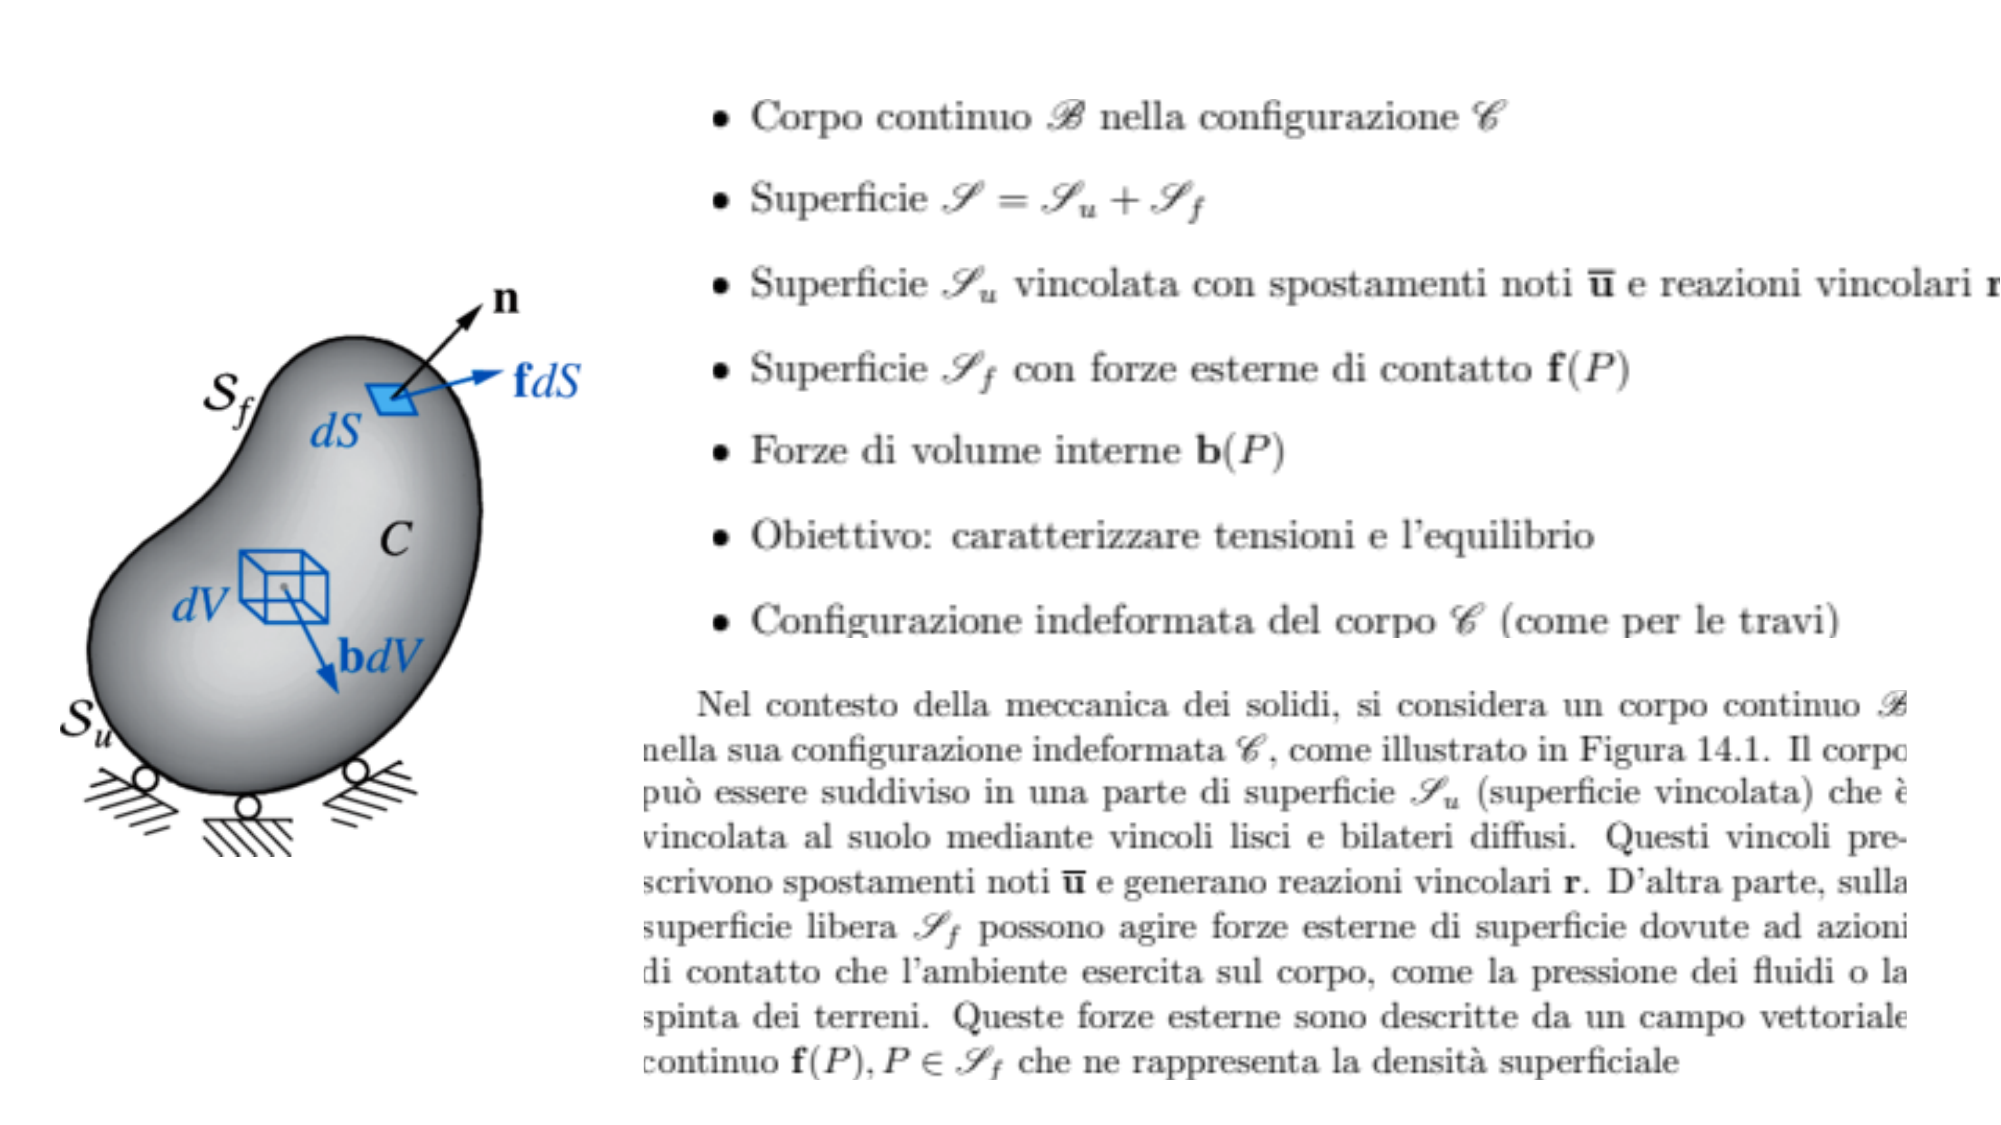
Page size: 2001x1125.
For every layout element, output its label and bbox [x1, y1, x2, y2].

picture [643, 689, 1907, 1080]
picture [60, 268, 586, 857]
picture [712, 99, 2000, 638]
